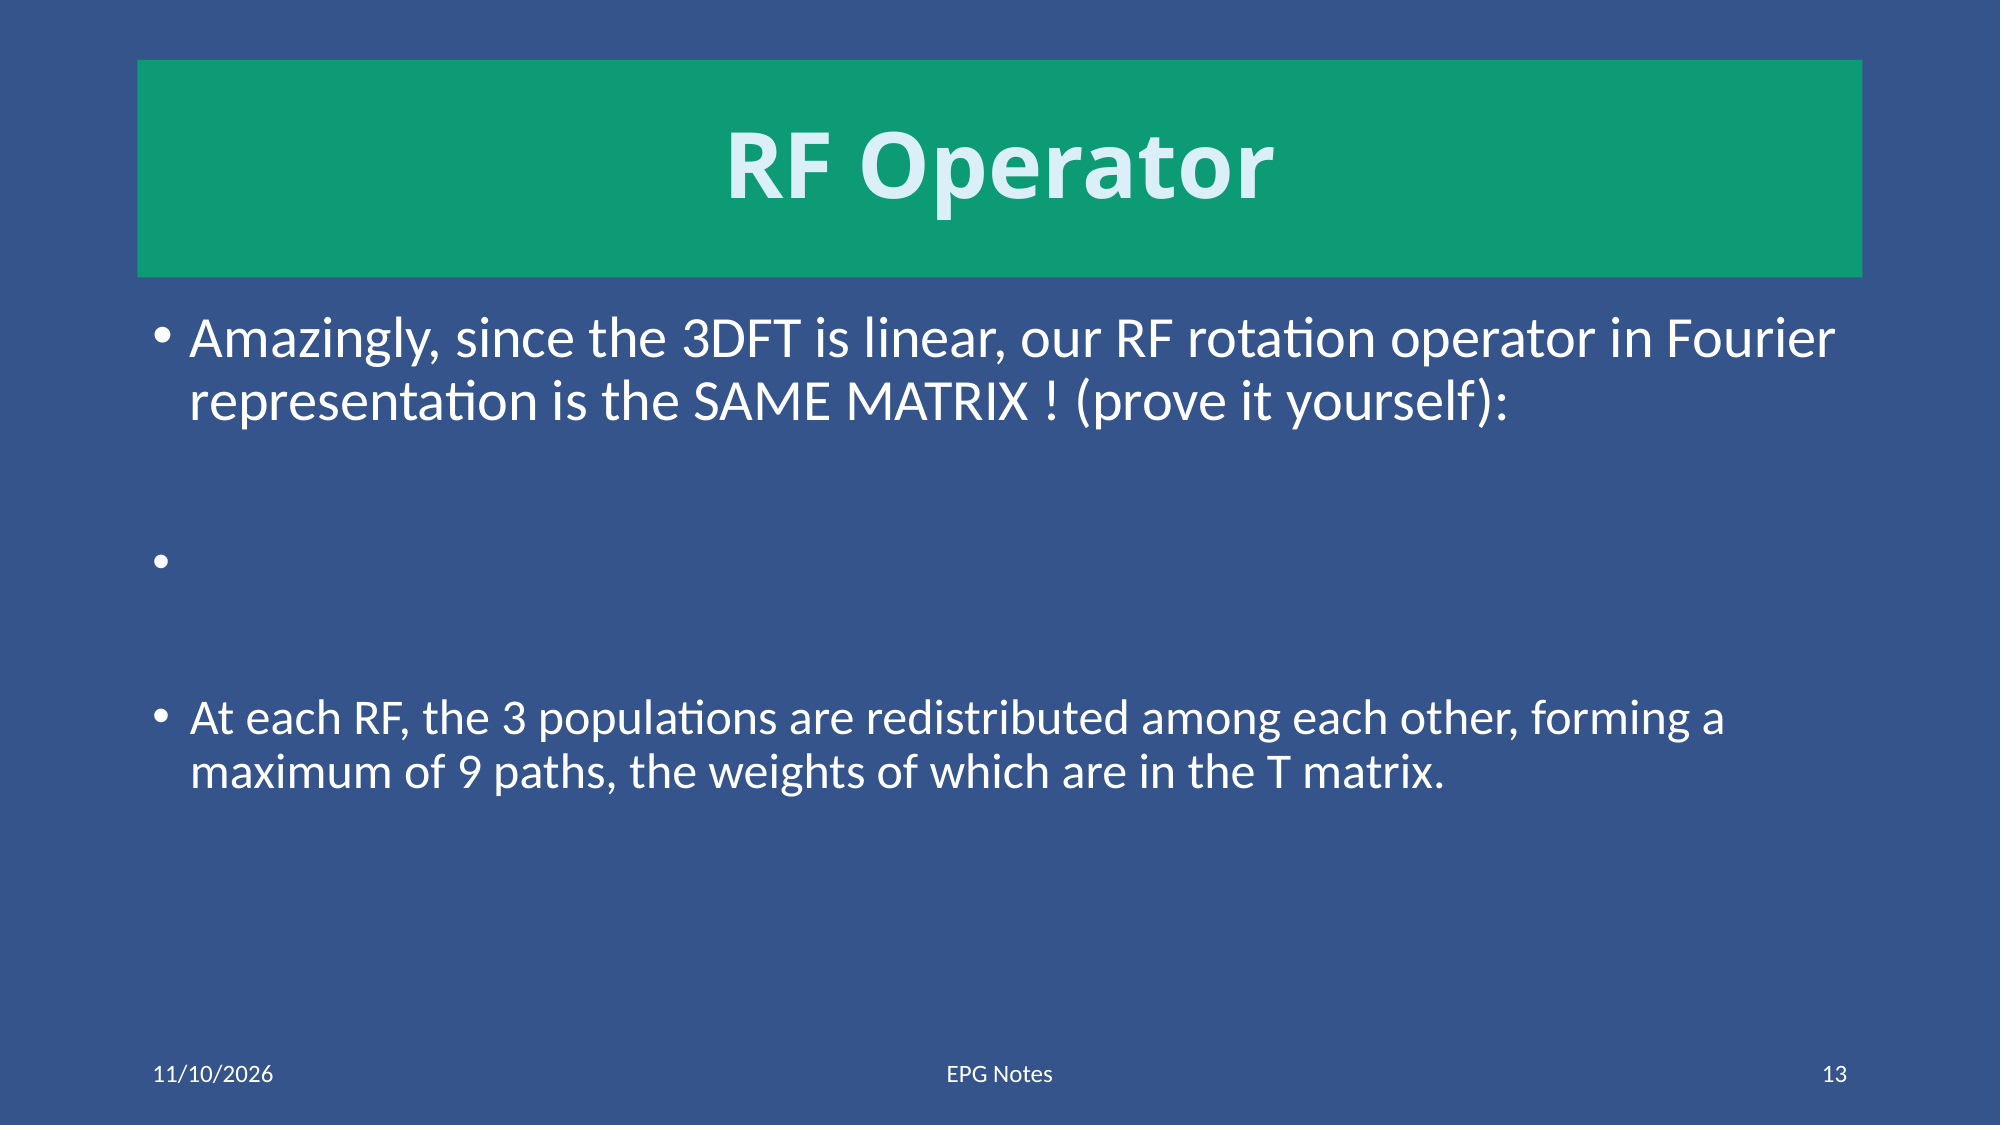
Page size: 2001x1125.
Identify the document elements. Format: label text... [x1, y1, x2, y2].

title RF Operator [137, 59, 1863, 278]
footer EPG Notes [662, 1042, 1338, 1103]
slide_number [137, 1042, 588, 1103]
slide_number 13 [1412, 1042, 1863, 1103]
